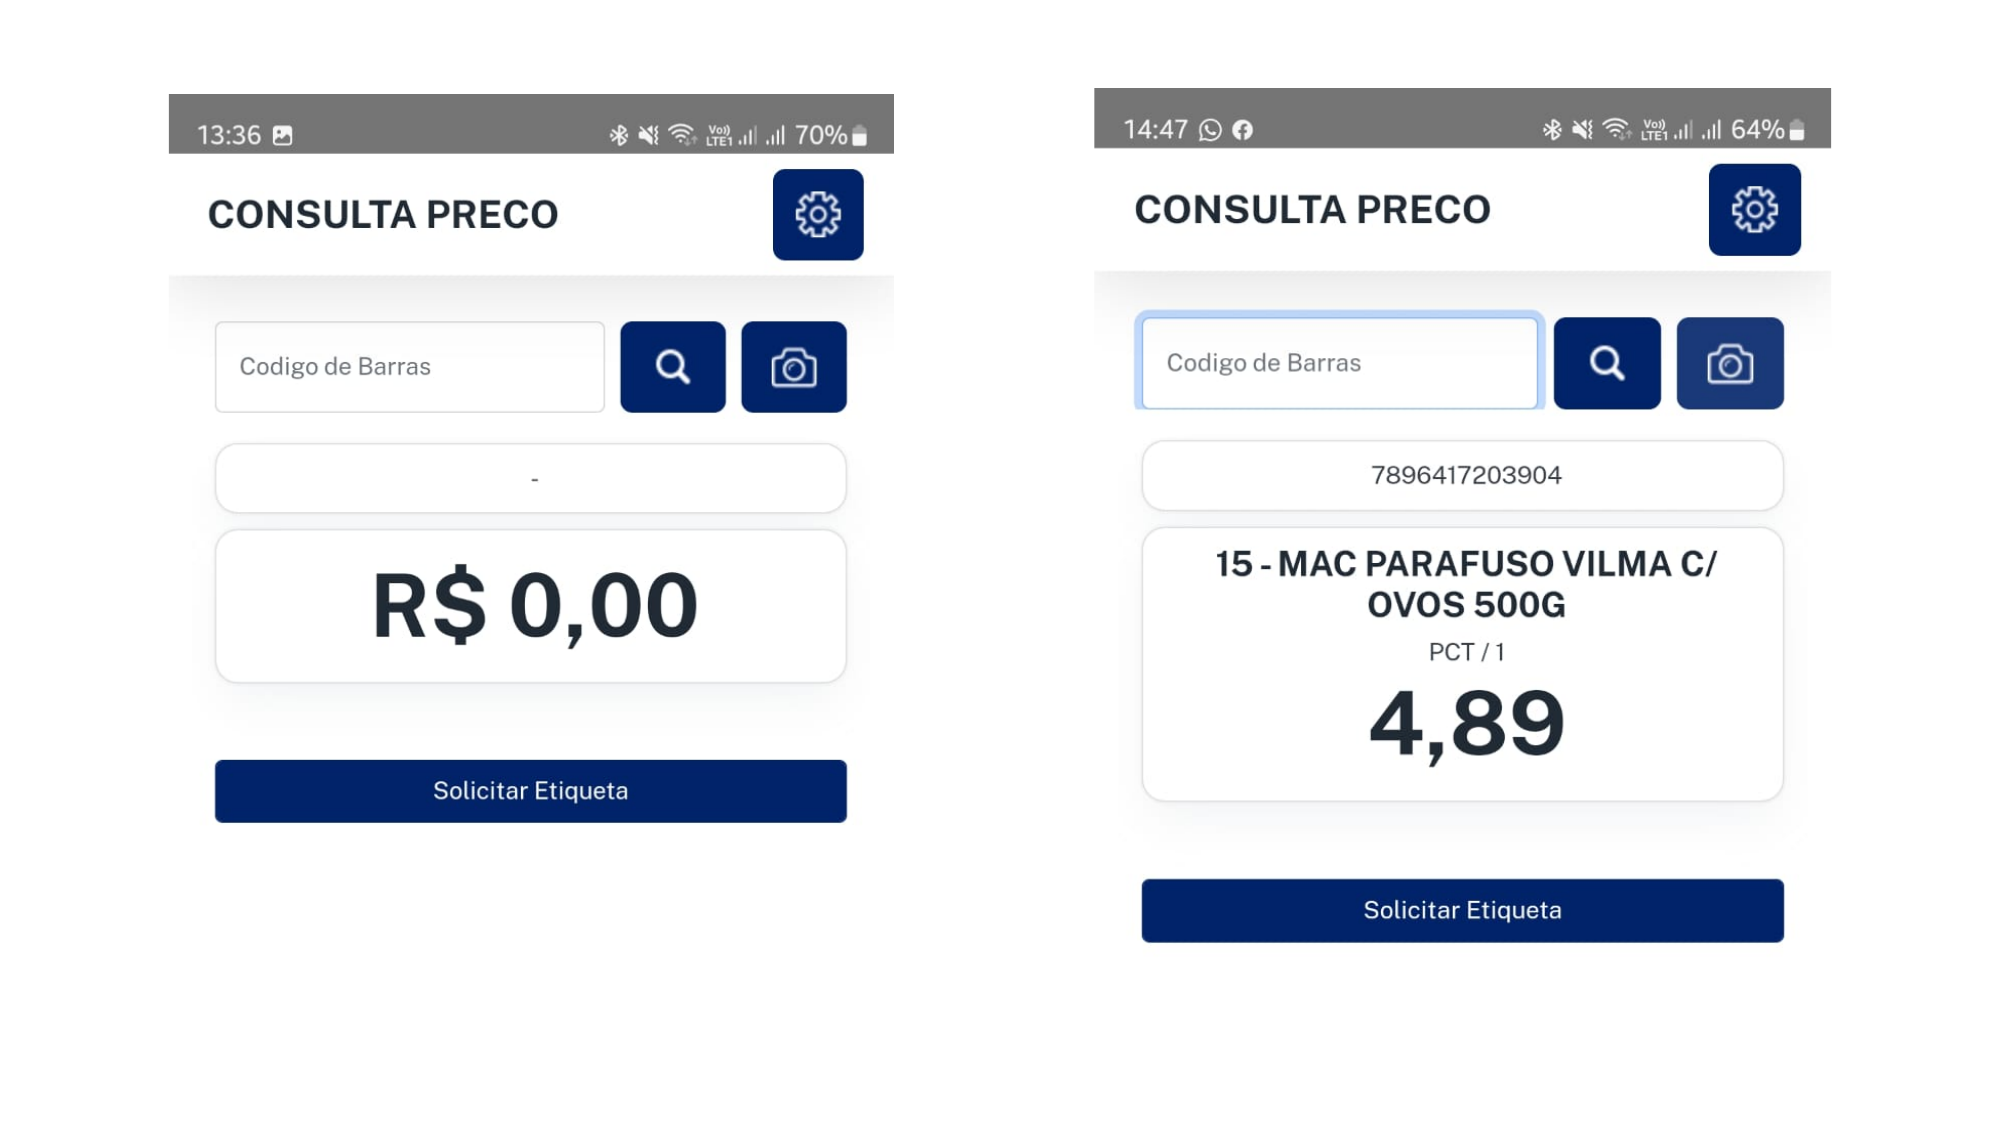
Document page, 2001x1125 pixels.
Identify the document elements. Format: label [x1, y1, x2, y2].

picture [1094, 88, 1832, 1051]
picture [168, 94, 894, 1044]
